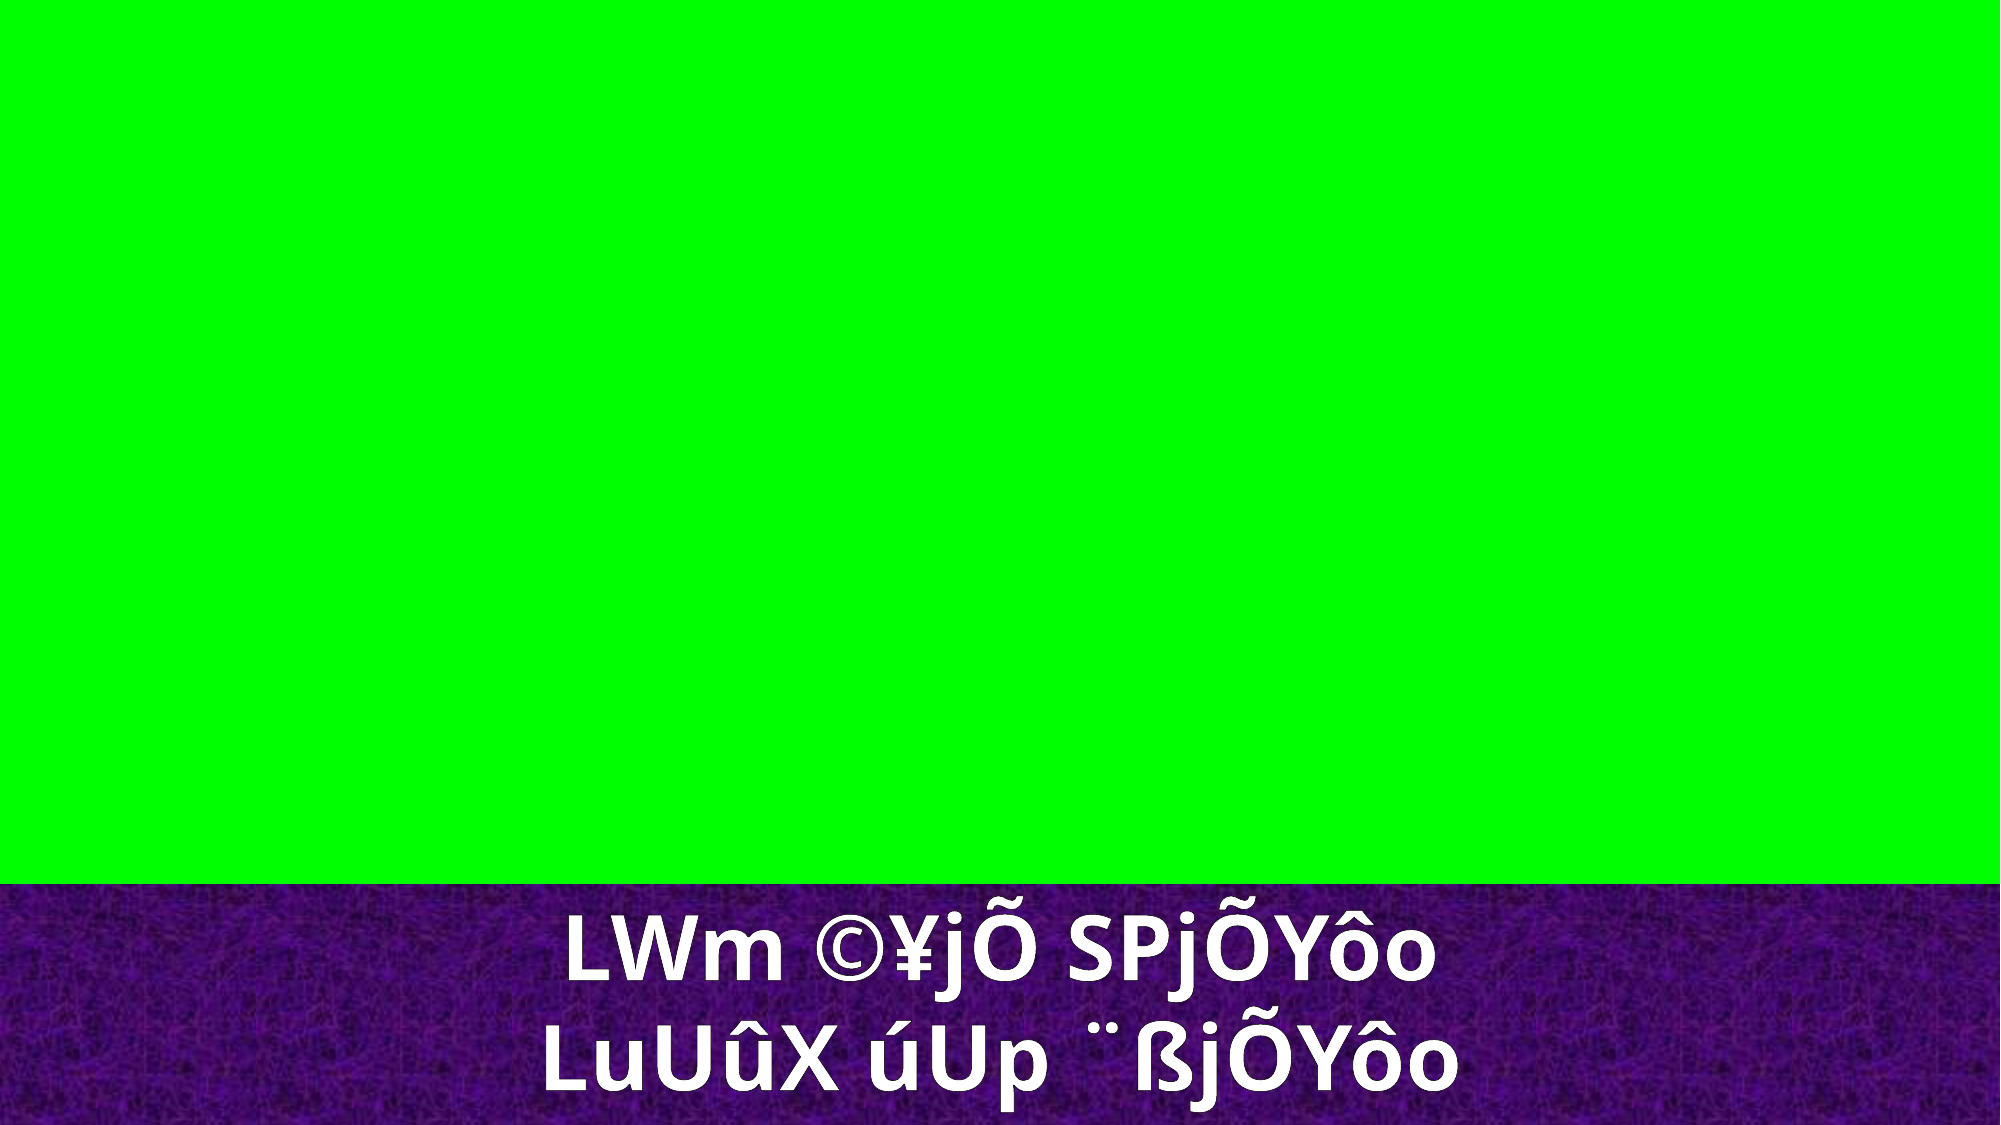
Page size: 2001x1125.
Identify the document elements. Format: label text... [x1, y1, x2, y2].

text_box [0, 884, 2000, 1125]
text_box LWm ©¥jÕ SPjÕYôo LuUûX úUp ¨ßjÕYôo [388, 881, 1612, 1117]
